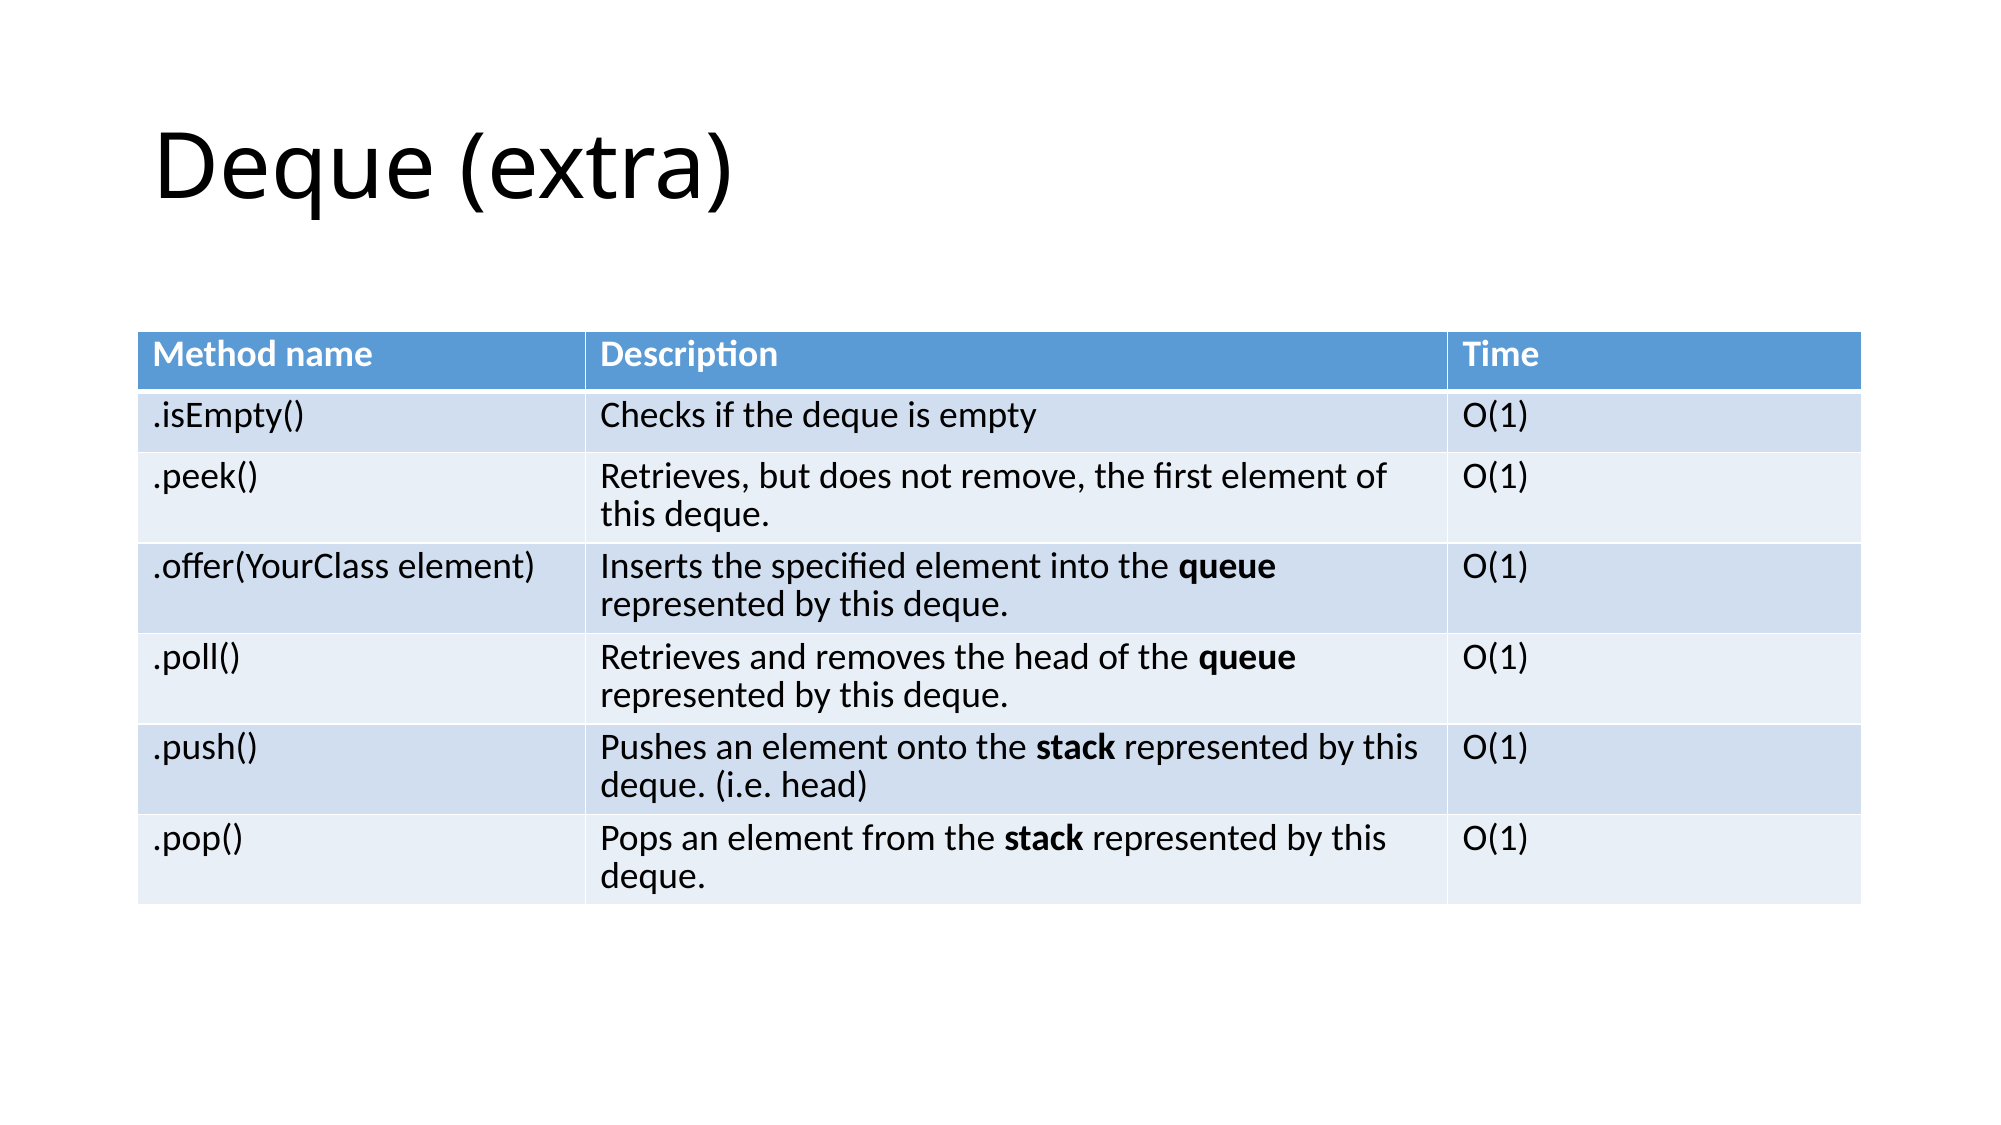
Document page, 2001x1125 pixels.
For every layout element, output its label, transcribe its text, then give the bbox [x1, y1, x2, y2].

table_cell Checks if the deque is empty [586, 394, 1447, 452]
table_cell Retrieves, but does not remove, the first element of this deque. [586, 453, 1447, 542]
table_cell .pop() [138, 815, 585, 904]
table_cell O(1) [1448, 544, 1861, 633]
table_header Method name [138, 332, 585, 389]
table_cell Pops an element from the stack represented by this deque. [586, 815, 1447, 904]
table_header Description [586, 332, 1447, 389]
table_cell O(1) [1448, 815, 1861, 904]
table_cell Inserts the specified element into the queue represented by this deque. [586, 544, 1447, 633]
table_cell O(1) [1448, 725, 1861, 814]
table_cell Retrieves and removes the head of the queue represented by this deque. [586, 634, 1447, 723]
table_cell .poll() [138, 634, 585, 723]
table_cell O(1) [1448, 634, 1861, 723]
title Deque (extra) [137, 59, 1863, 278]
table_cell Pushes an element onto the stack represented by this deque. (i.e. head) [586, 725, 1447, 814]
table_cell .isEmpty() [138, 394, 585, 452]
table_cell O(1) [1448, 453, 1861, 542]
table_cell O(1) [1448, 394, 1861, 452]
table_cell .push() [138, 725, 585, 814]
table_cell .offer(YourClass element) [138, 544, 585, 633]
table_cell .peek() [138, 453, 585, 542]
table_header Time [1448, 332, 1861, 389]
